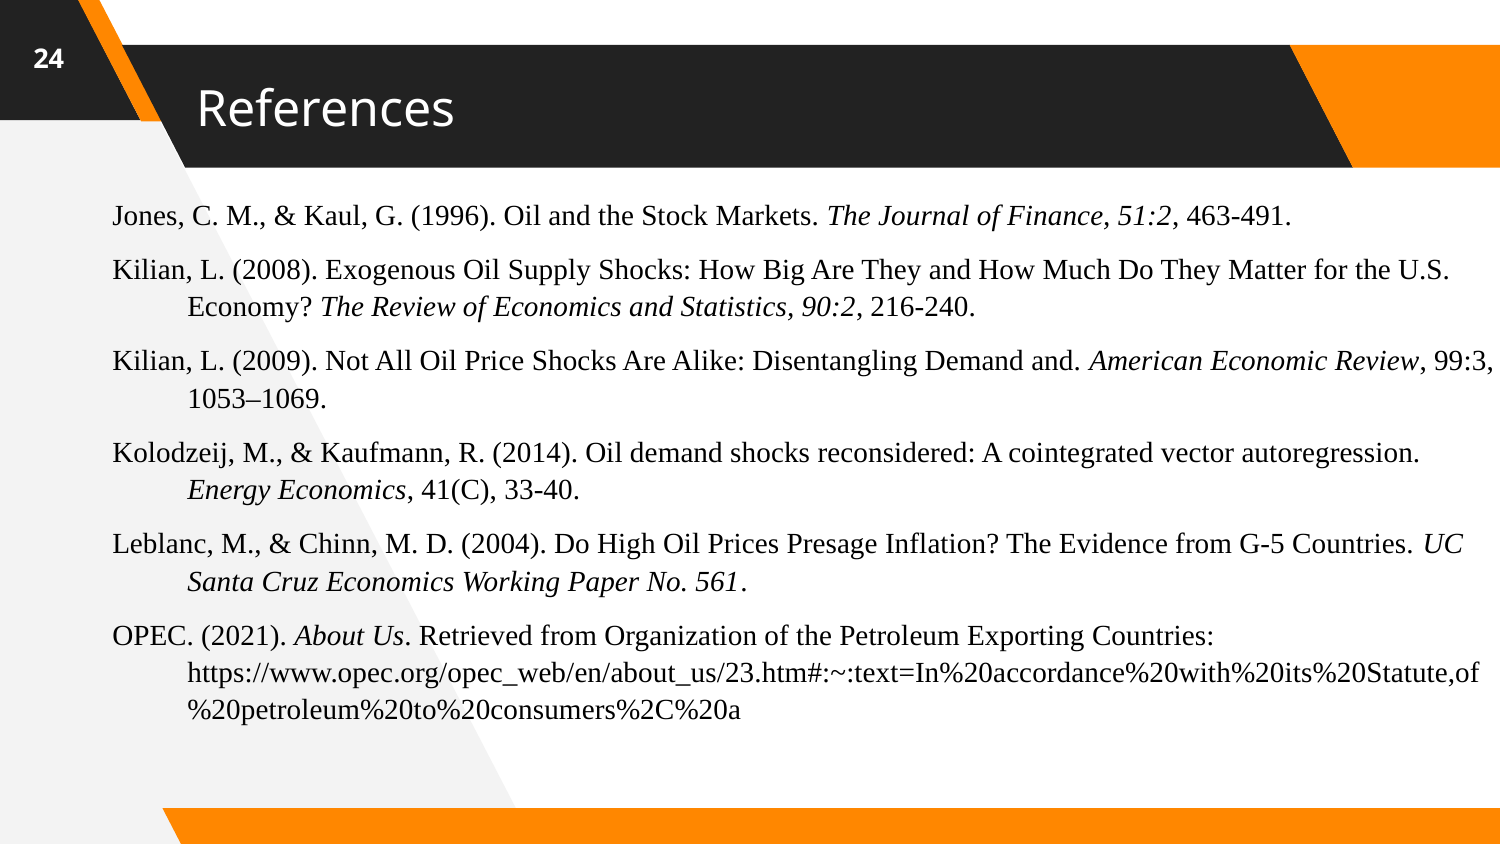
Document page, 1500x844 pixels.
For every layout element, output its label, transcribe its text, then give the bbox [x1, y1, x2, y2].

slide_number 24 [0, 0, 98, 121]
title References [181, 45, 1285, 169]
text_box Jones, C. M., & Kaul, G. (1996). Oil and the Stock Markets. The Journal of Finance, 51:2, 463-491. Kilian, L. (2008). Exogenous Oil Supply Shocks: How Big Are They and How Much Do They Matter for the U.S. Economy? The Review of Economics and Statistics, 90:2, 216-240. Kilian, L. (2009). Not All Oil Price Shocks Are Alike: Disentangling Demand and. American Economic Review, 99:3, 1053–1069. Kolodzeij, M., & Kaufmann, R. (2014). Oil demand shocks reconsidered: A cointegrated vector autoregression. Energy Economics, 41(C), 33-40. Leblanc, M., & Chinn, M. D. (2004). Do High Oil Prices Presage Inflation? The Evidence from G-5 Countries. UC Santa Cruz Economics Working Paper No. 561. OPEC. (2021). About Us. Retrieved from Organization of the Petroleum Exporting Countries: https://www.opec.org/opec_web/en/about_us/23.htm#:~:text=In%20accordance%20with%20its%20Statute,of%20petroleum%20to%20consumers%2C%20a [97, 186, 1500, 733]
